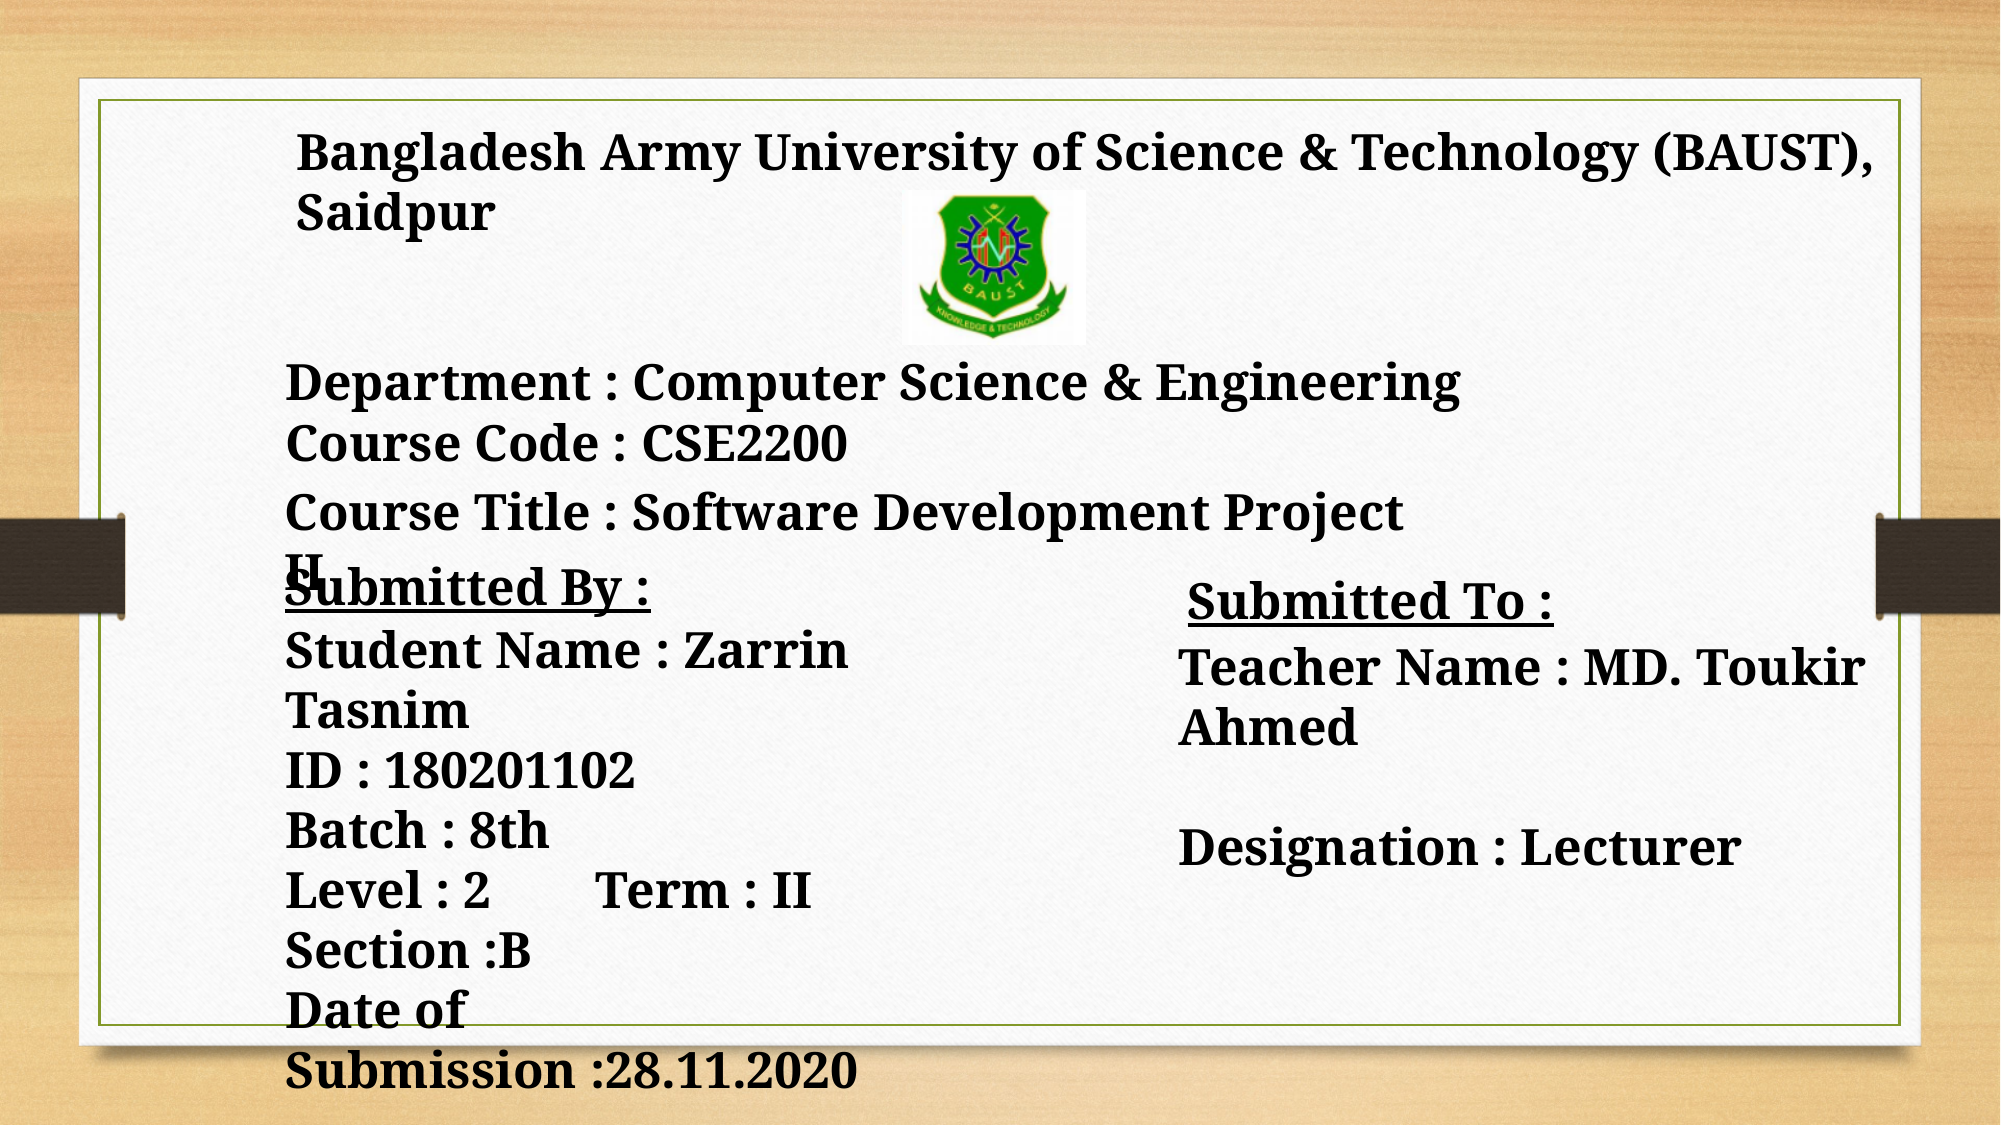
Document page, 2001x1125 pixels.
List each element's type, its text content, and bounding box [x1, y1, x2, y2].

picture [0, 0, 2001, 1125]
text_box Submitted By : [269, 547, 720, 610]
text_box Teacher Name : MD. Toukir Ahmed Designation : Lecturer [1163, 627, 1892, 883]
text_box Course Title : Software Development Project II [269, 472, 1423, 608]
text_box Department : Computer Science & Engineering [270, 343, 1487, 419]
text_box Course Code : CSE2200 [269, 404, 1010, 472]
text_box Student Name : Zarrin Tasnim ID : 180201102 Batch : 8th Level : 2 Term : II Section :B Date of Submission :28.11.2020 [269, 610, 1010, 1106]
text_box Bangladesh Army University of Science & Technology (BAUST), Saidpur [281, 112, 2000, 248]
text_box Submitted To : [1172, 561, 1623, 627]
